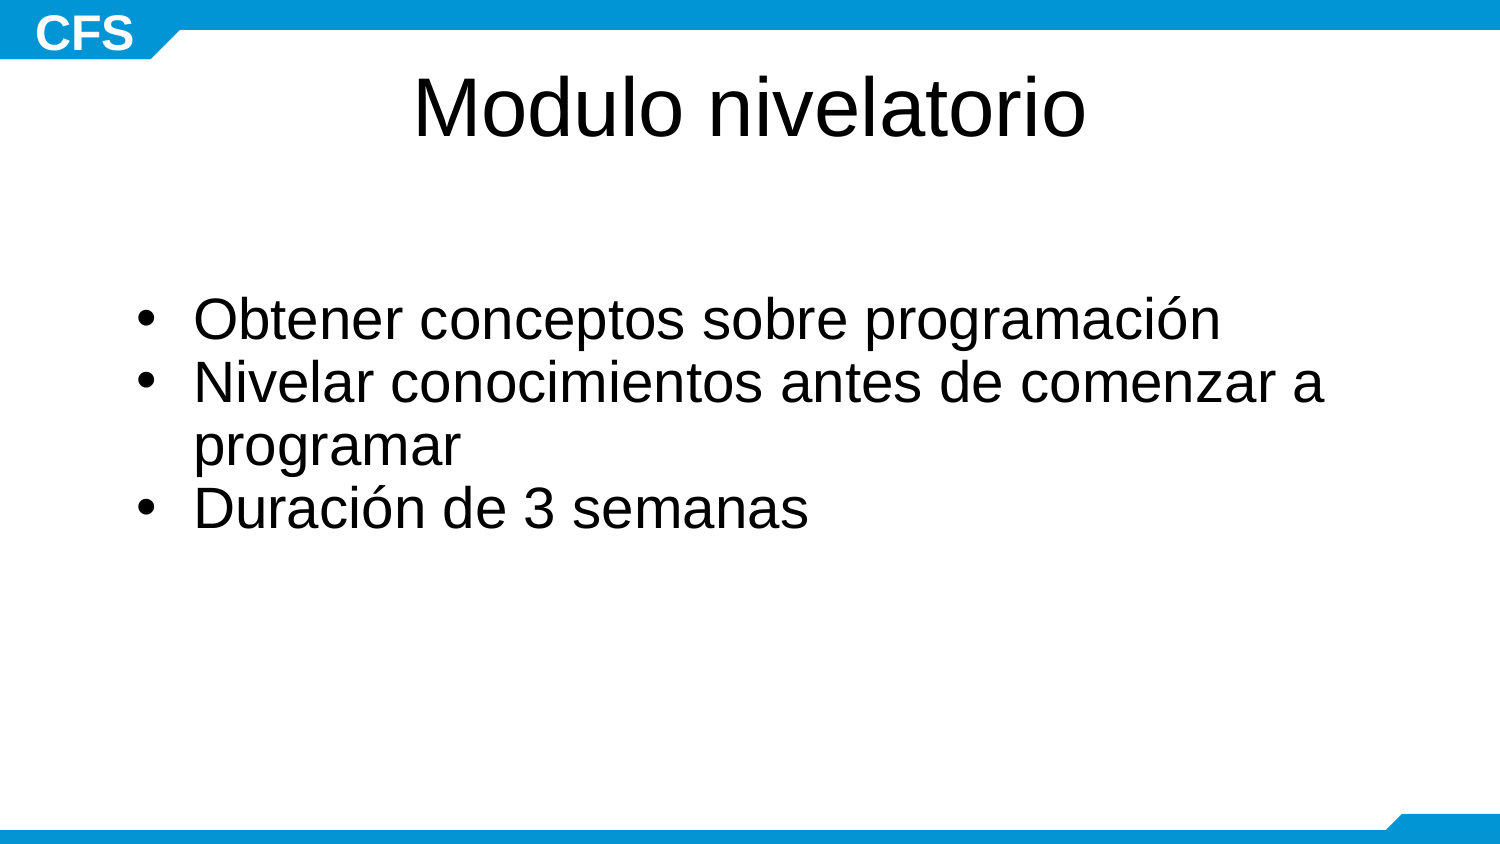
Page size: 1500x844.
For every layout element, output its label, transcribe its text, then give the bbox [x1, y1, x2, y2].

title Modulo nivelatorio [103, 33, 1397, 185]
list Obtener conceptos sobre programación Nivelar conocimientos antes de comenzar a programar Duración de 3 semanas [103, 281, 1397, 623]
